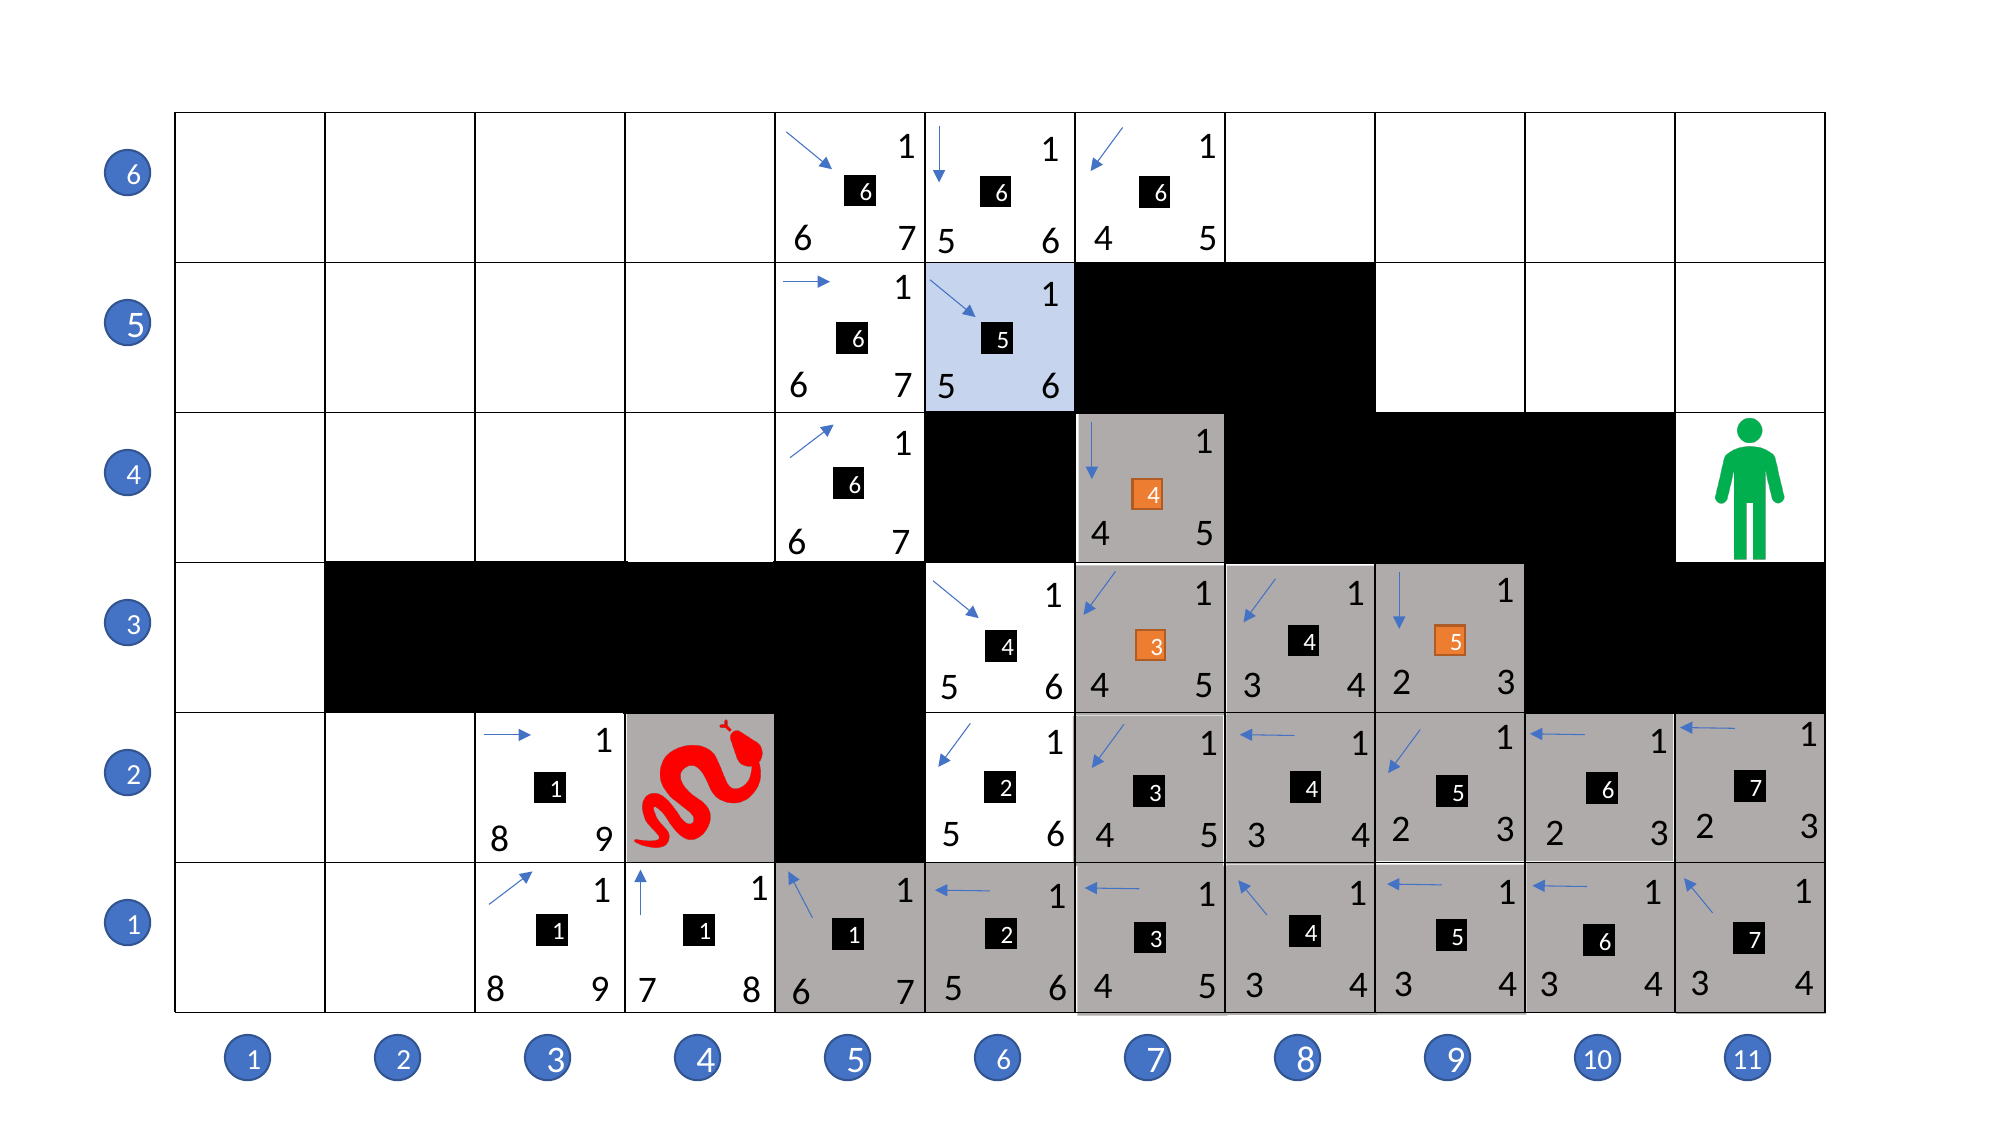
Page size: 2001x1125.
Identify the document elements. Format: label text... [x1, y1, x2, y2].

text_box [788, 871, 813, 918]
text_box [1091, 724, 1124, 768]
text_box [1090, 127, 1123, 171]
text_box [786, 131, 832, 170]
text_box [1388, 729, 1421, 774]
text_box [938, 723, 971, 767]
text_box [1238, 880, 1267, 915]
text_box 1 [1826, 701, 1830, 762]
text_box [1683, 878, 1713, 913]
text_box 3 [1826, 794, 1831, 854]
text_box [1083, 571, 1116, 615]
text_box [489, 871, 533, 905]
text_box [932, 580, 979, 619]
picture [622, 707, 773, 858]
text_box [1243, 578, 1276, 623]
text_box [929, 279, 976, 318]
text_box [790, 424, 834, 458]
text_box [104, 112, 1826, 1081]
